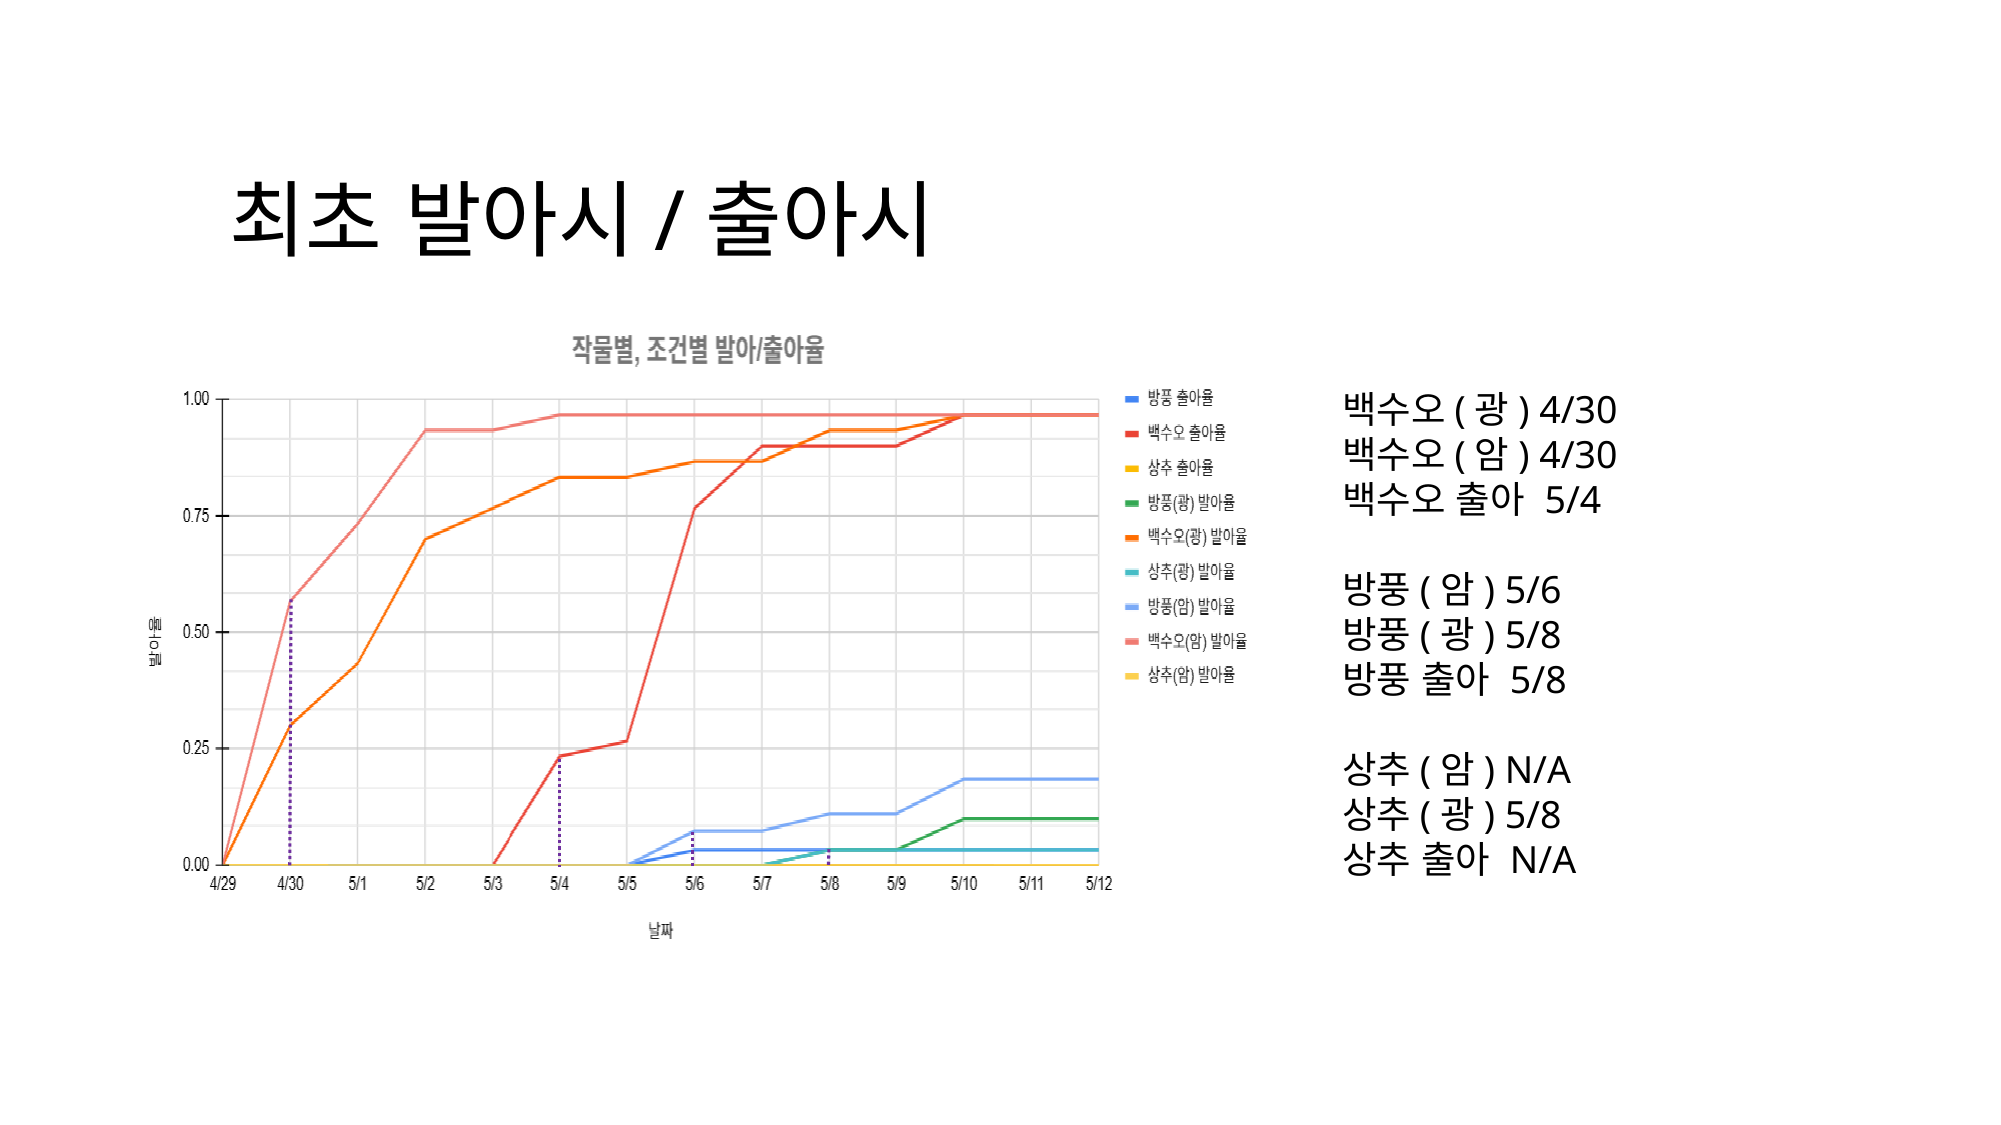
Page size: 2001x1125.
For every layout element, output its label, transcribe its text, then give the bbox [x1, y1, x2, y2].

text_box 최초 발아시/출아시 [214, 160, 1287, 275]
text_box 백수오(광) 4/30 백수오(암) 4/30 백수오 출아 5/4 방풍(암) 5/6 방풍(광) 5/8 방풍 출아 5/8 상추(암) N/A 상추(광) 5/8 상추 출아 N/A [1327, 378, 1809, 889]
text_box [134, 310, 1262, 962]
